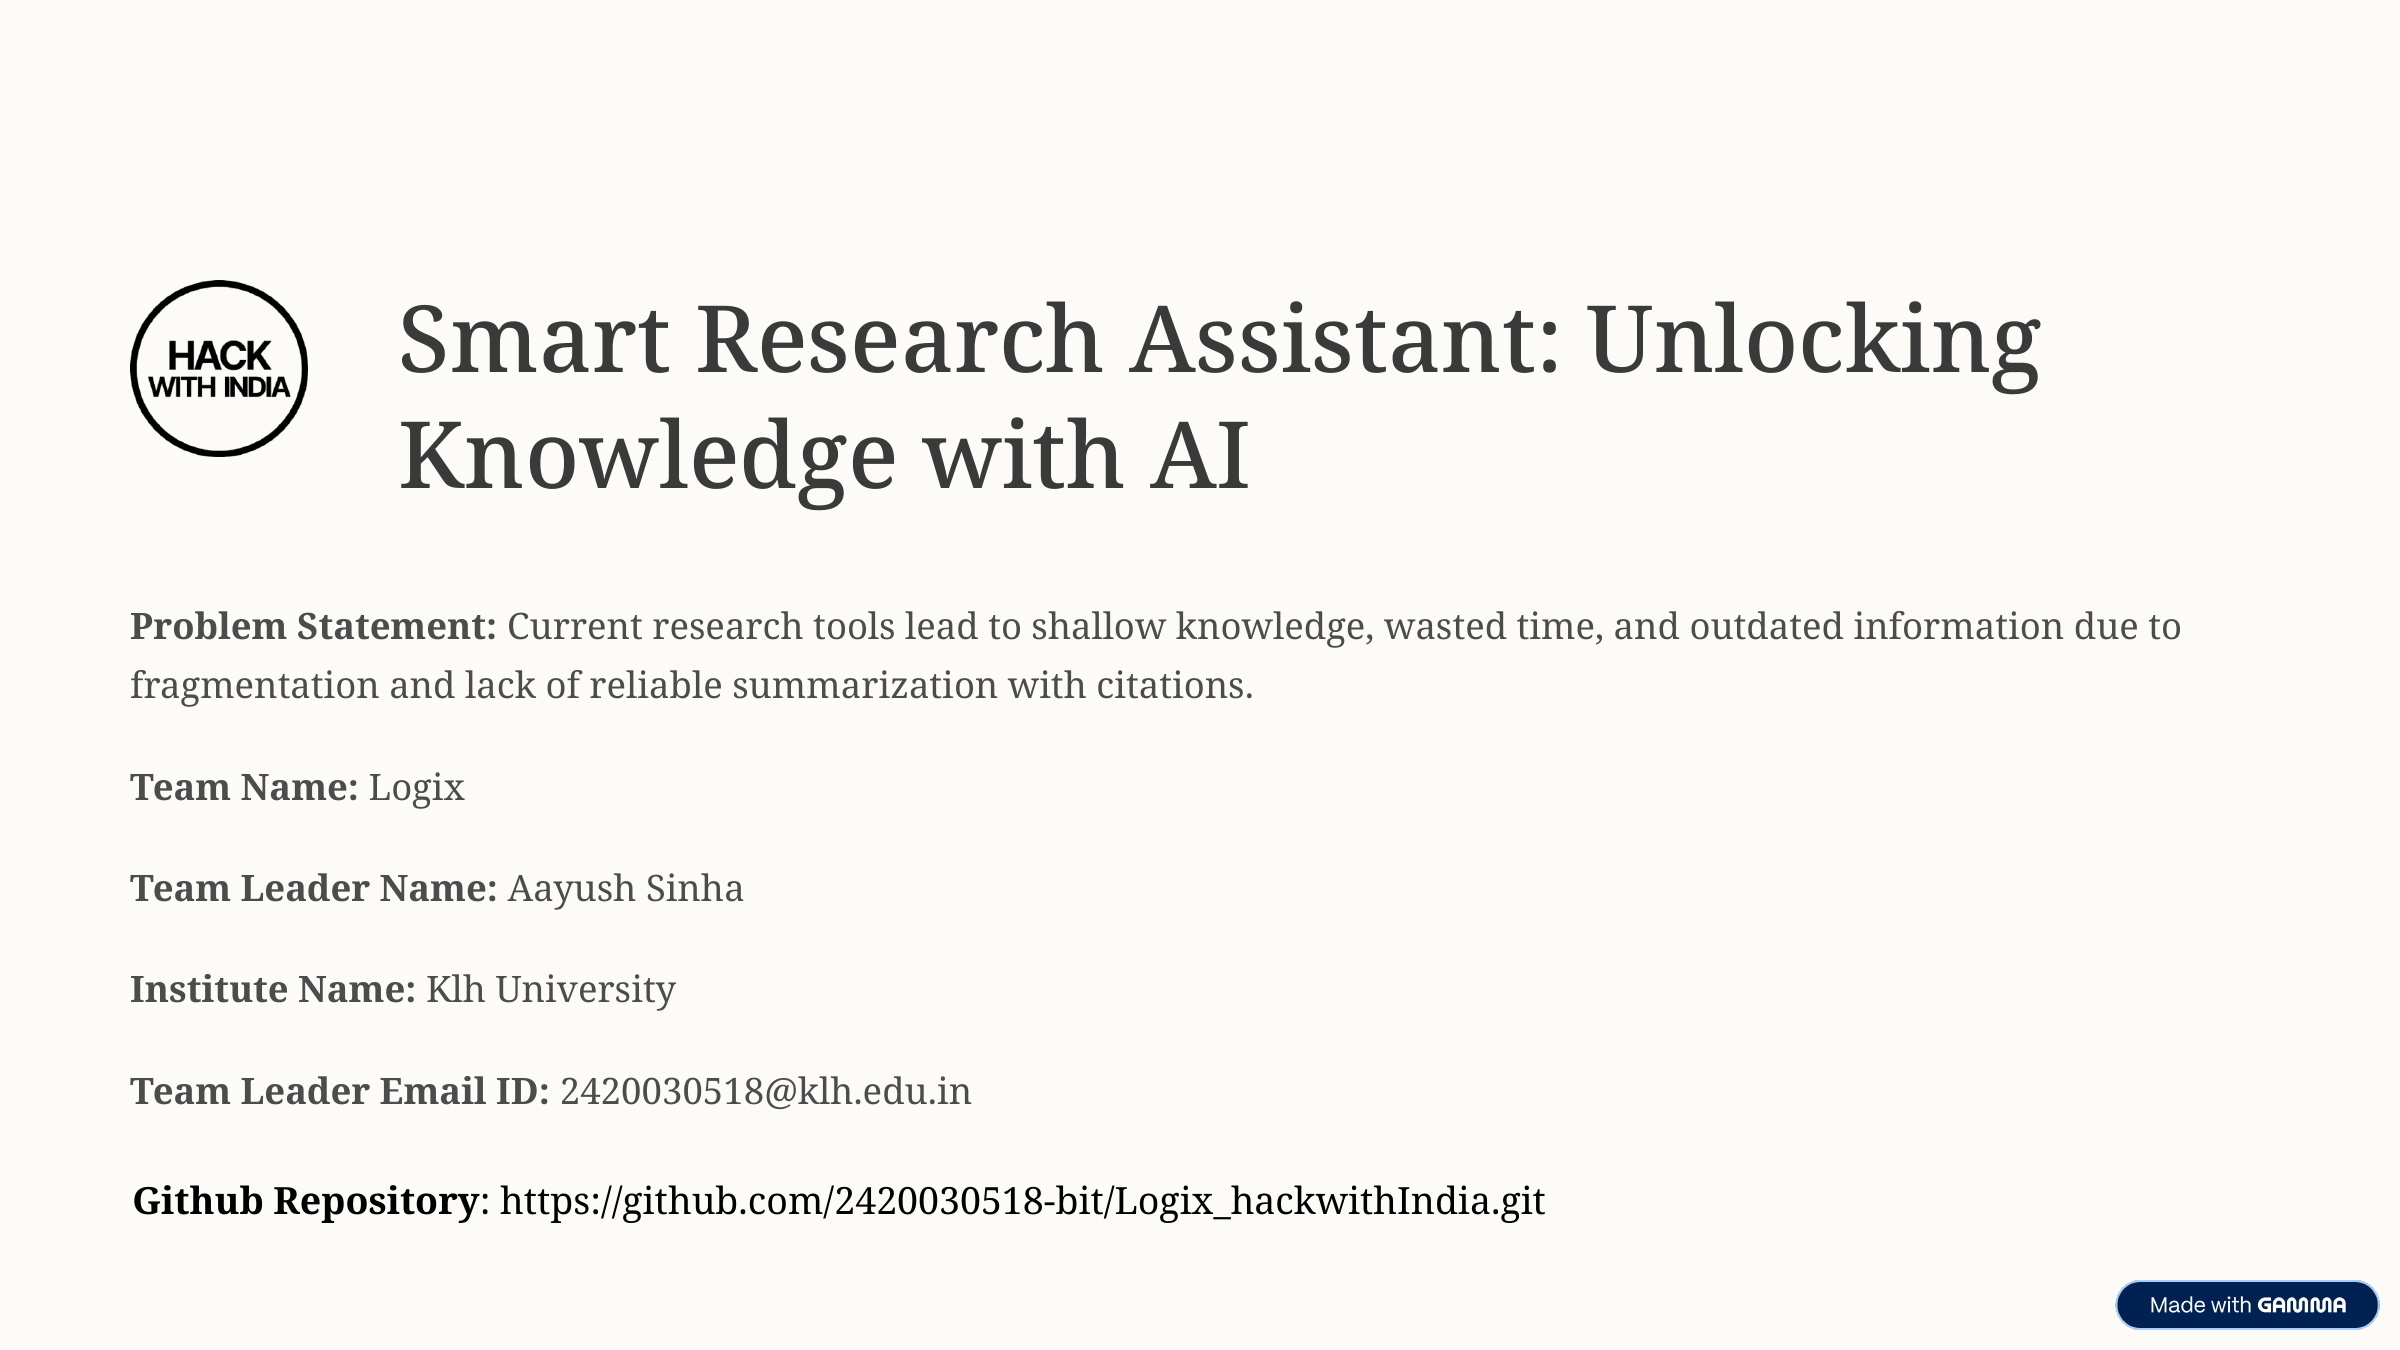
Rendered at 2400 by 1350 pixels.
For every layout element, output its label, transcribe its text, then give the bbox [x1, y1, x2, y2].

text_box Github Repository: https://github.com/2420030518-bit/Logix_hackwithIndia.git [117, 1169, 1563, 1229]
text_box Team Name: Logix [130, 747, 2270, 808]
text_box Team Leader Name: Aayush Sinha [130, 849, 2270, 909]
picture [130, 280, 308, 458]
text_box Problem Statement: Current research tools lead to shallow knowledge, wasted time, and outdated information due to fragmentation and lack of reliable summarization with citations. [130, 587, 2270, 707]
text_box Smart Research Assistant: Unlocking Knowledge with AI [399, 275, 2271, 508]
text_box Team Leader Email ID: 2420030518@klh.edu.in [130, 1052, 2270, 1112]
picture [2106, 1271, 2389, 1339]
text_box Institute Name: Klh University [130, 950, 2270, 1011]
